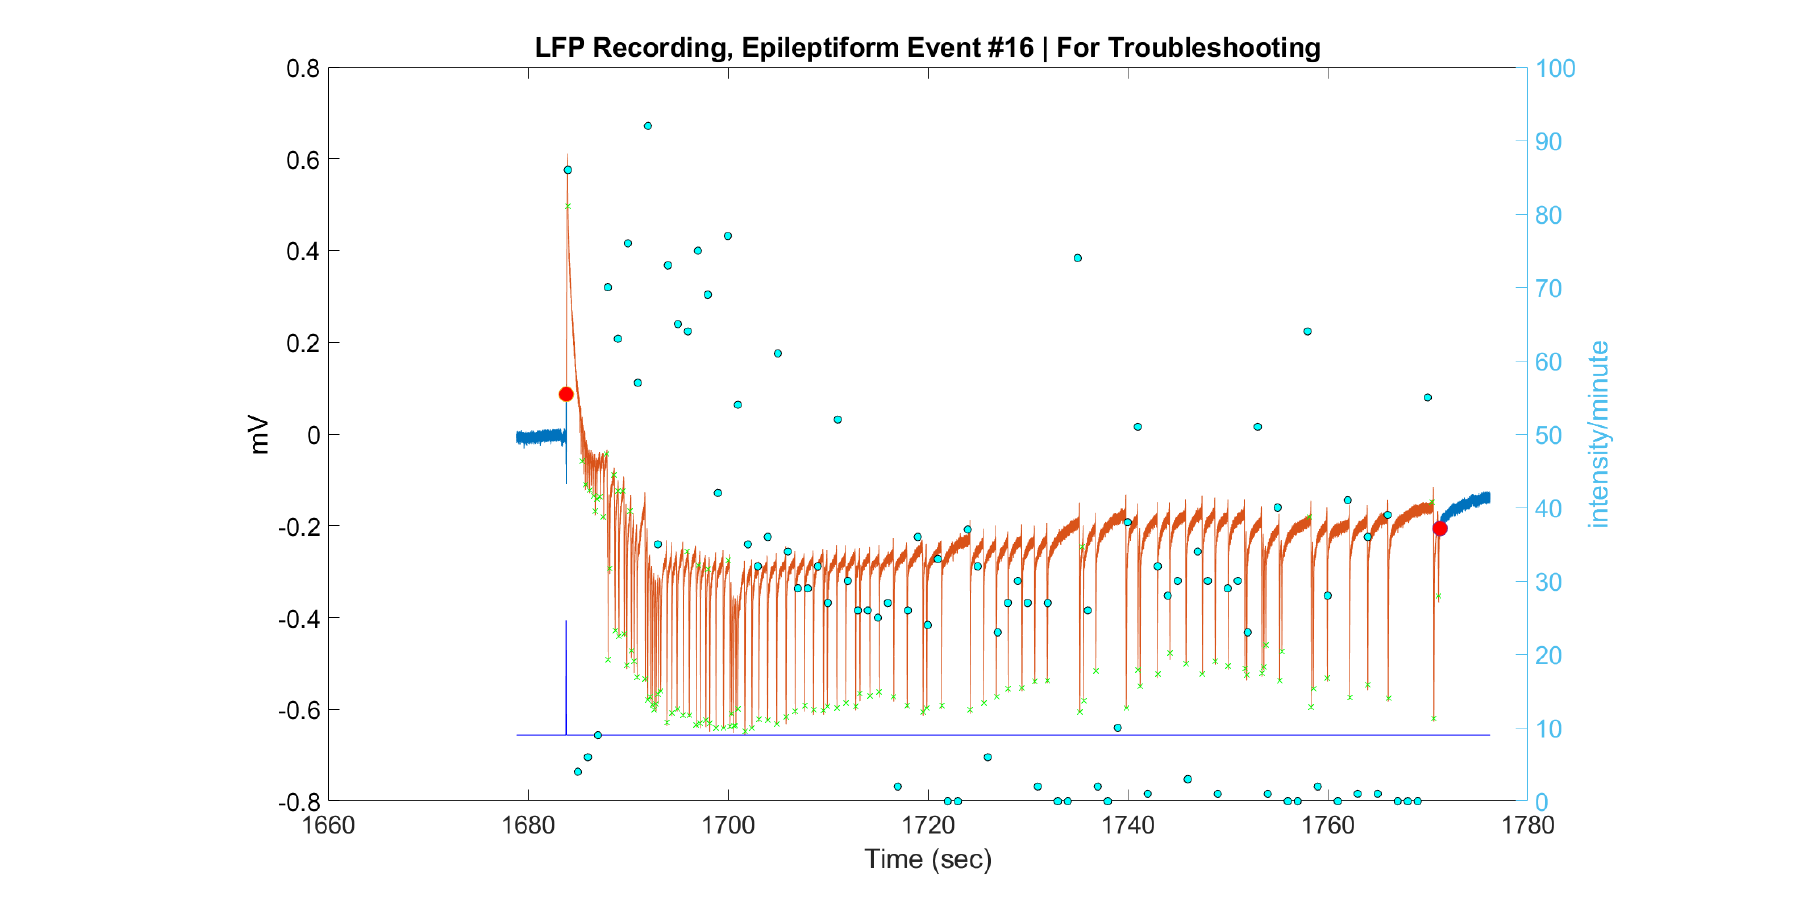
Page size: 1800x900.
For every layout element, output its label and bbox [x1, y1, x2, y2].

picture [126, 0, 1674, 900]
